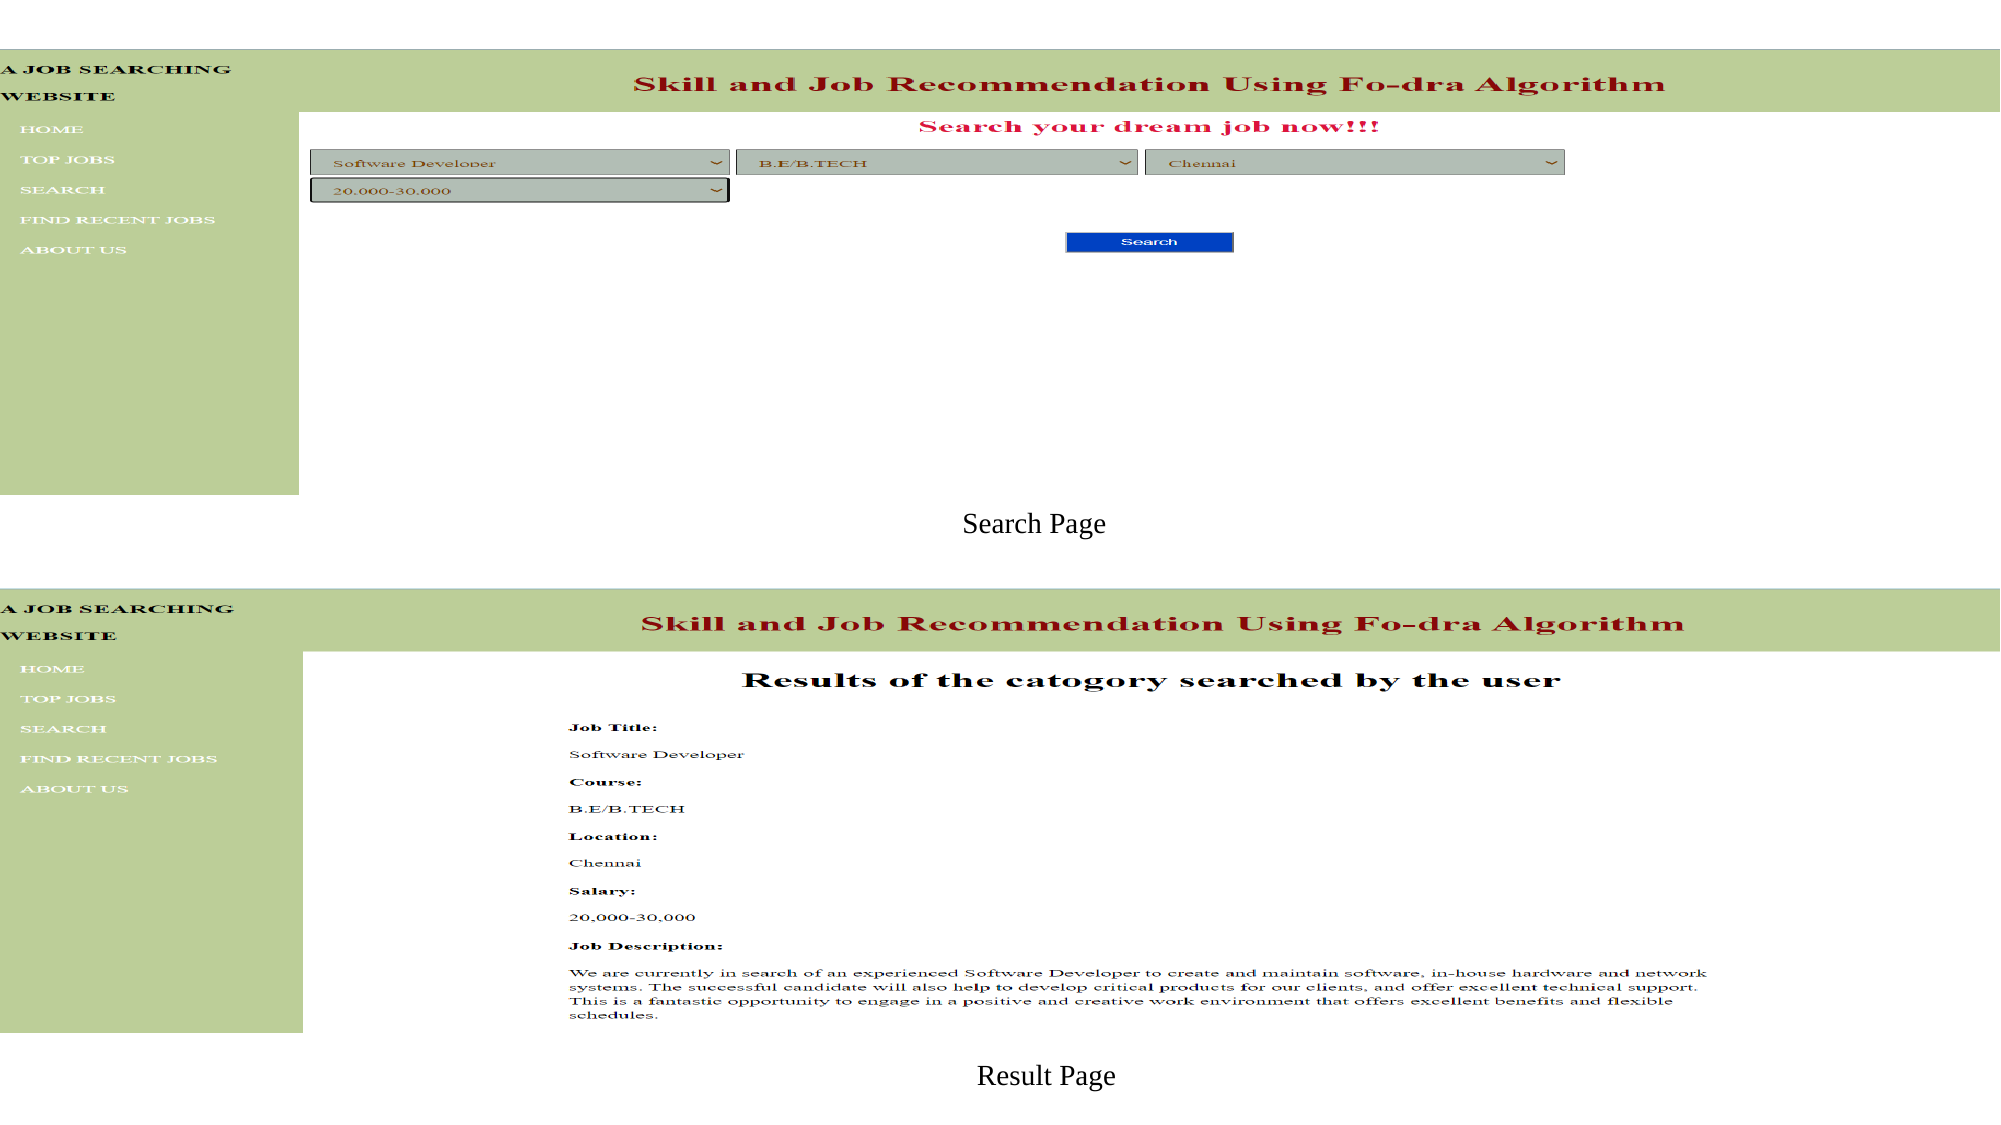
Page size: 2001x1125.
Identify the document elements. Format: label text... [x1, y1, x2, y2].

text_box Result Page [962, 1048, 1164, 1099]
text_box Search Page [947, 496, 1221, 547]
picture [0, 588, 2000, 1033]
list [0, 49, 2000, 495]
